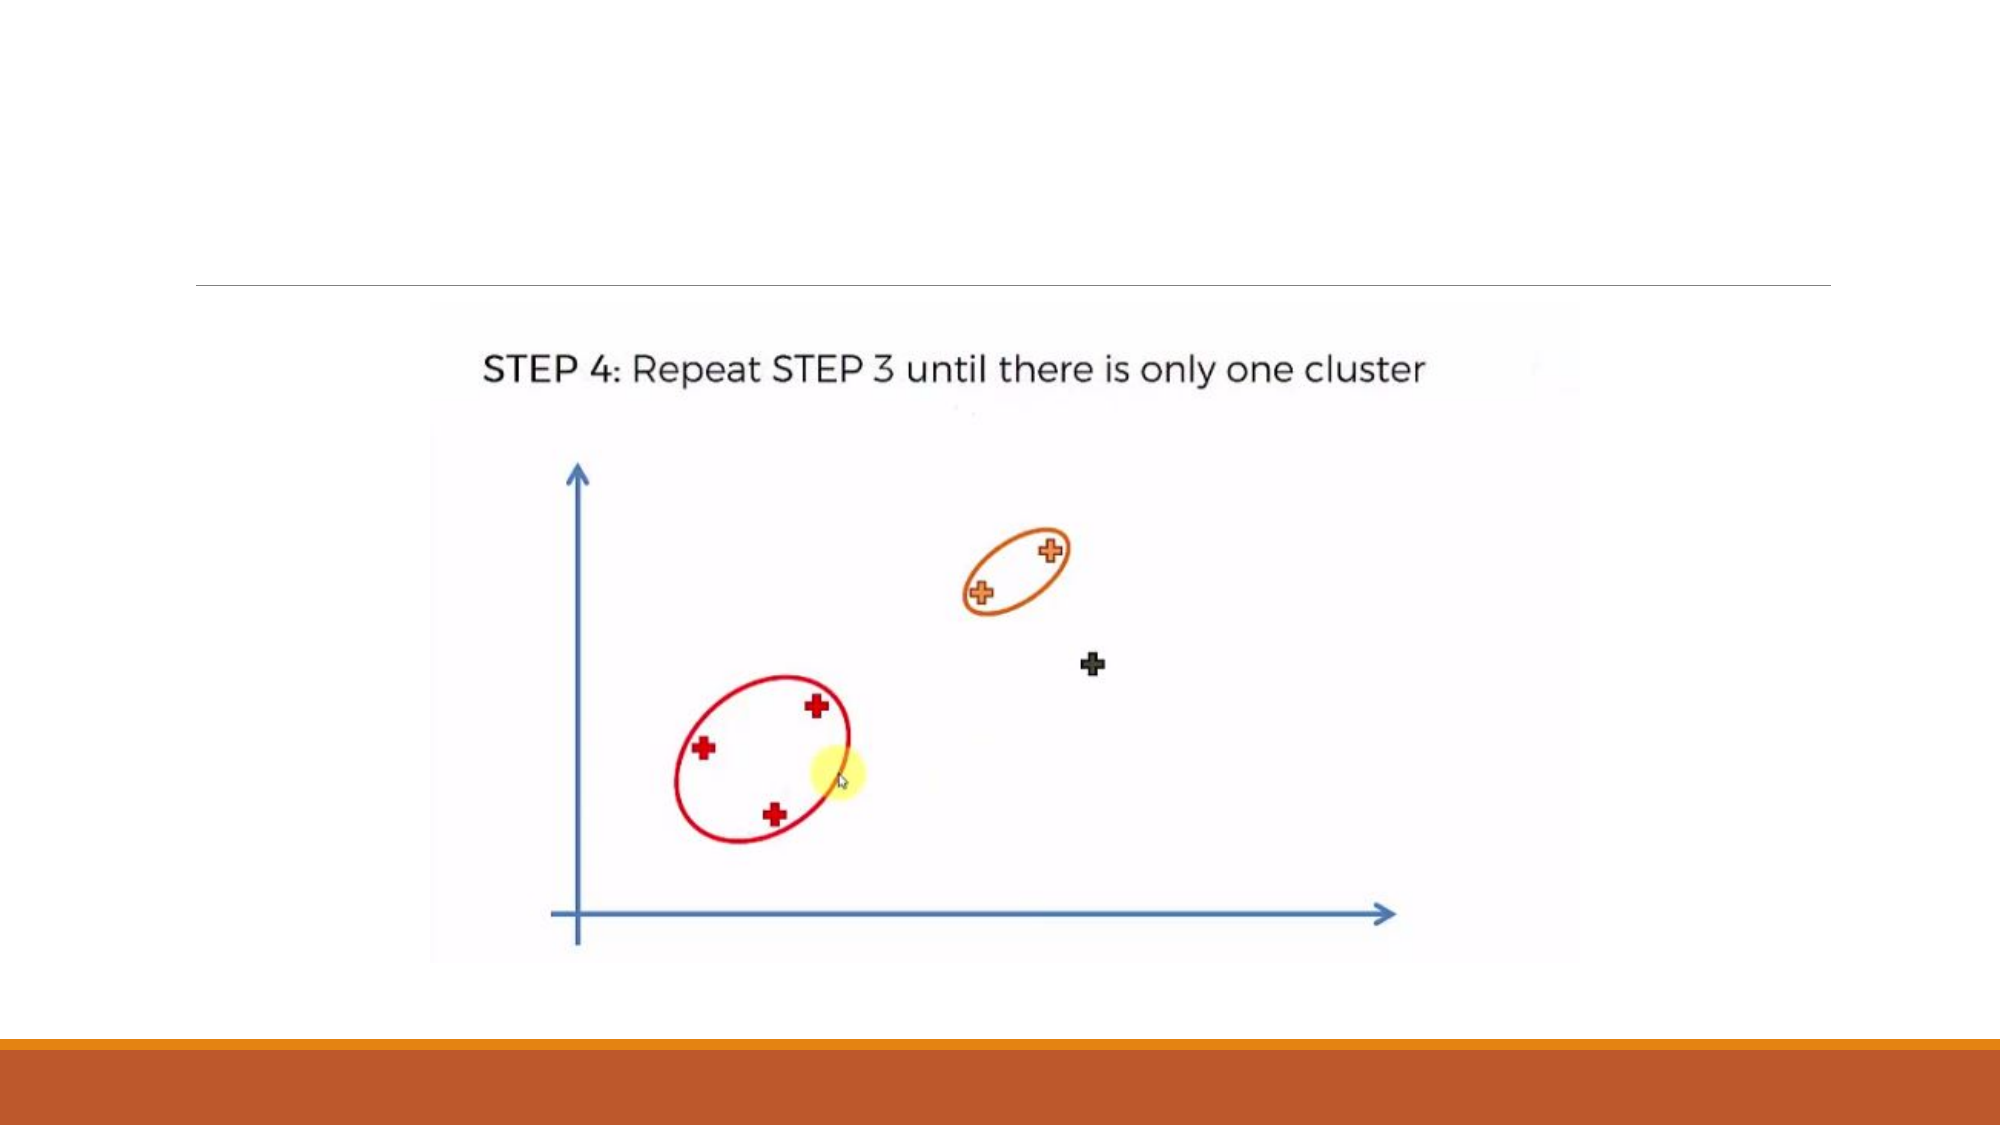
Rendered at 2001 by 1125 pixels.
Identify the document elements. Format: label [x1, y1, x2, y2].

list [429, 302, 1581, 964]
